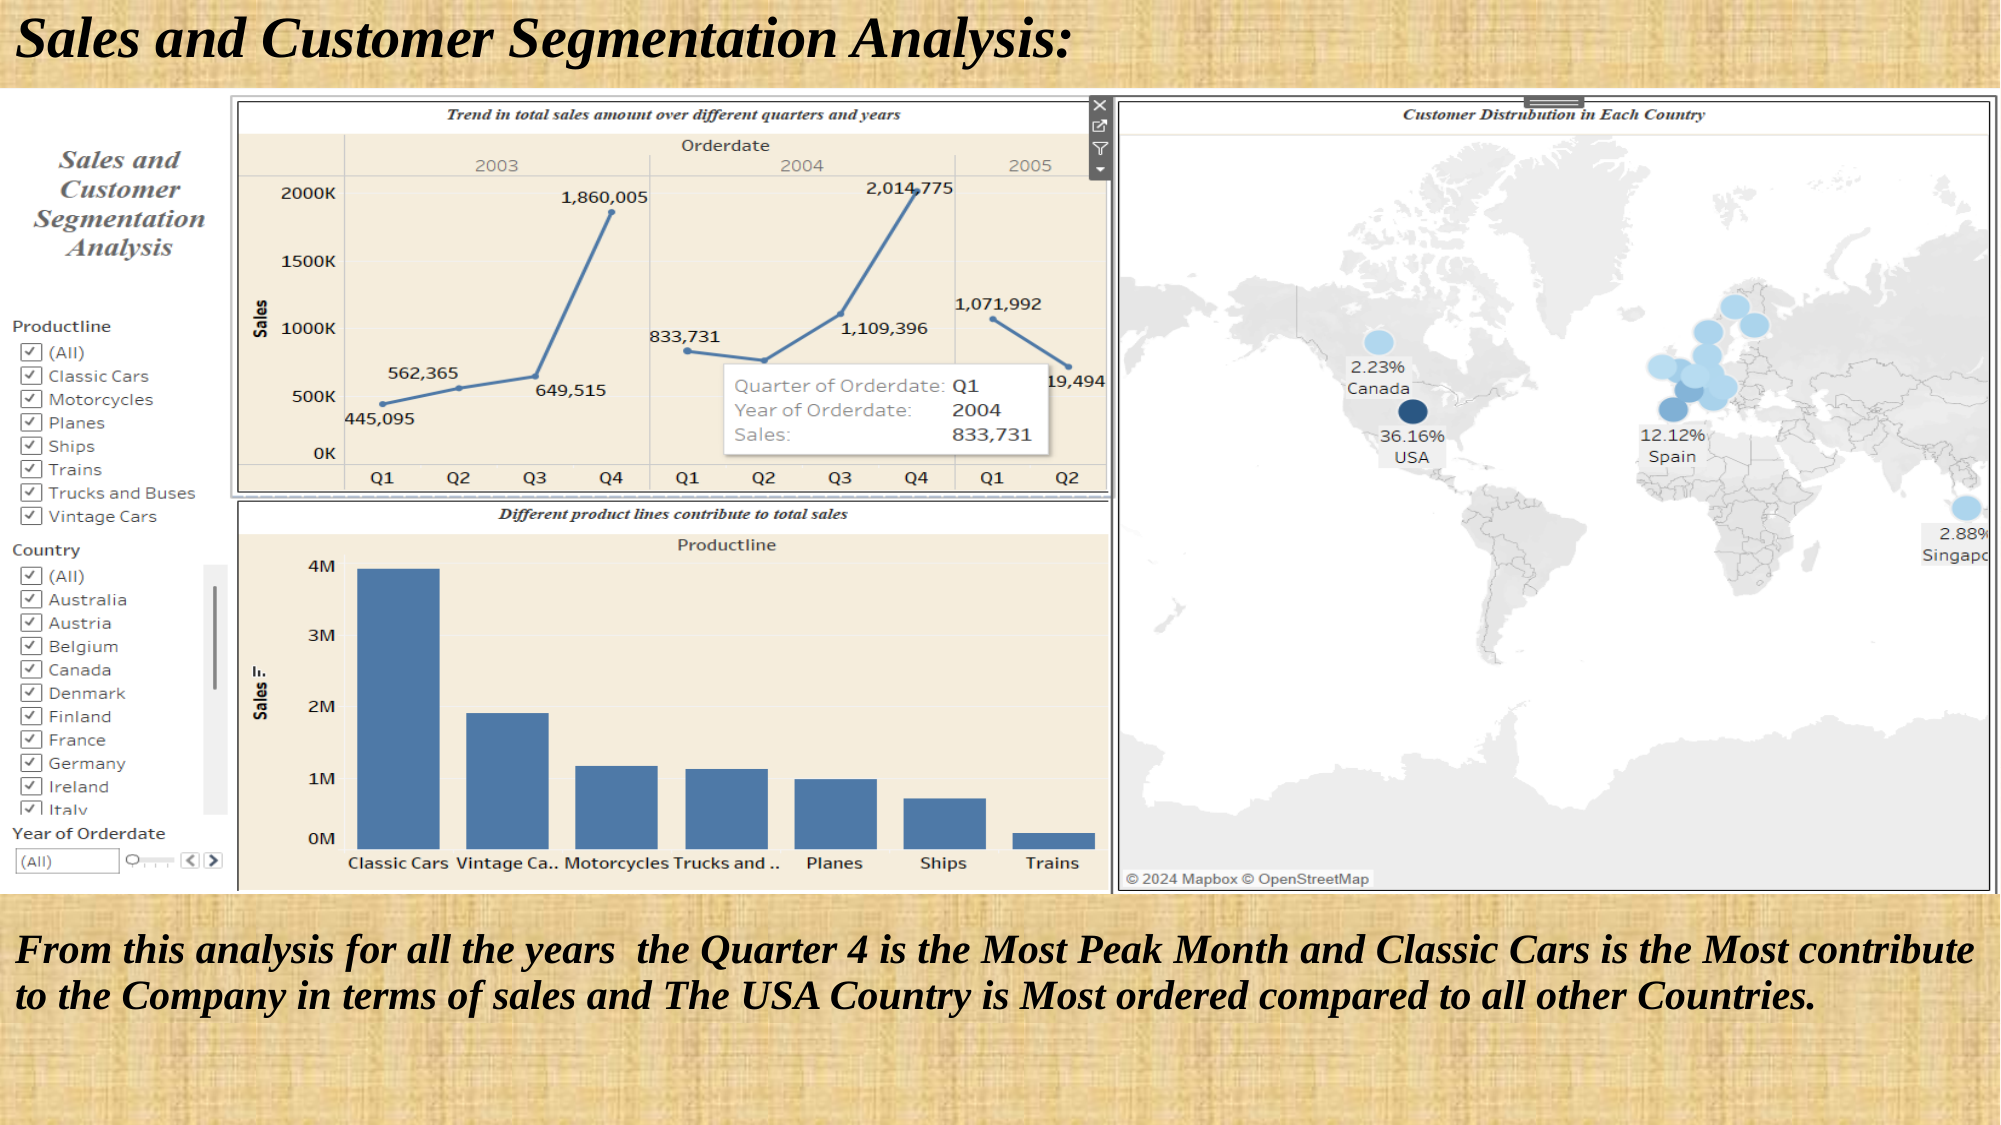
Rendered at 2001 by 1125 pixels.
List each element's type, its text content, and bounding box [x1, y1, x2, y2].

list Sales and Customer Segmentation Analysis: From this analysis for all the years the Quarter 4 is the Most Peak Month and Classic Cars is the Most contribute to the Company in terms of sales and The USA Country is Most ordered compared to all other Countries. [0, 0, 2000, 88]
list Sales and Customer Segmentation Analysis: From this analysis for all the years the Quarter 4 is the Most Peak Month and Classic Cars is the Most contribute to the Company in terms of sales and The USA Country is Most ordered compared to all other Countries. [0, 894, 2000, 1125]
picture [0, 0, 2001, 1125]
